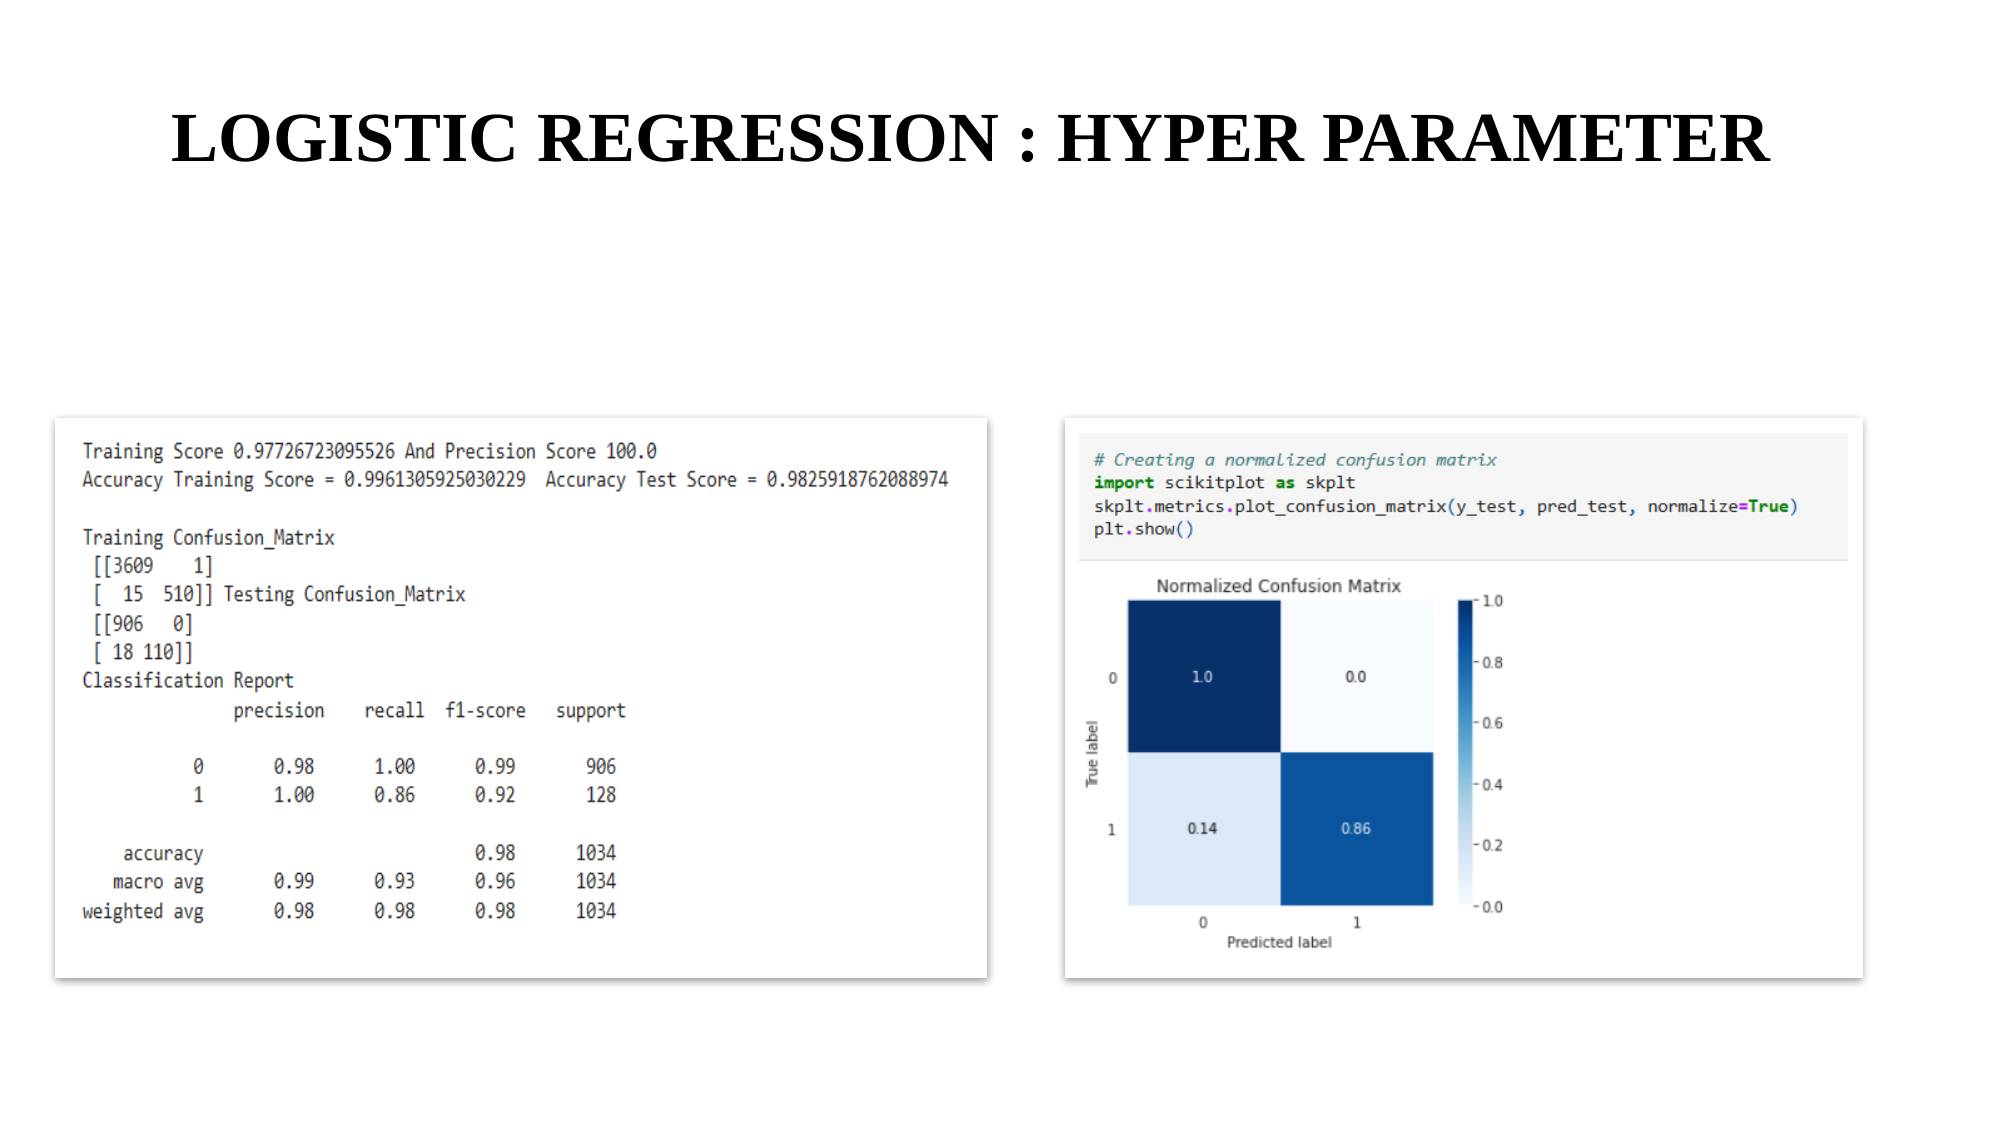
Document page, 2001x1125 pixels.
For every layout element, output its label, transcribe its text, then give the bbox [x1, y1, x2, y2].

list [69, 432, 973, 964]
picture [1079, 432, 1849, 964]
title LOGISTIC REGRESSION : HYPER PARAMETER [147, 84, 1798, 194]
